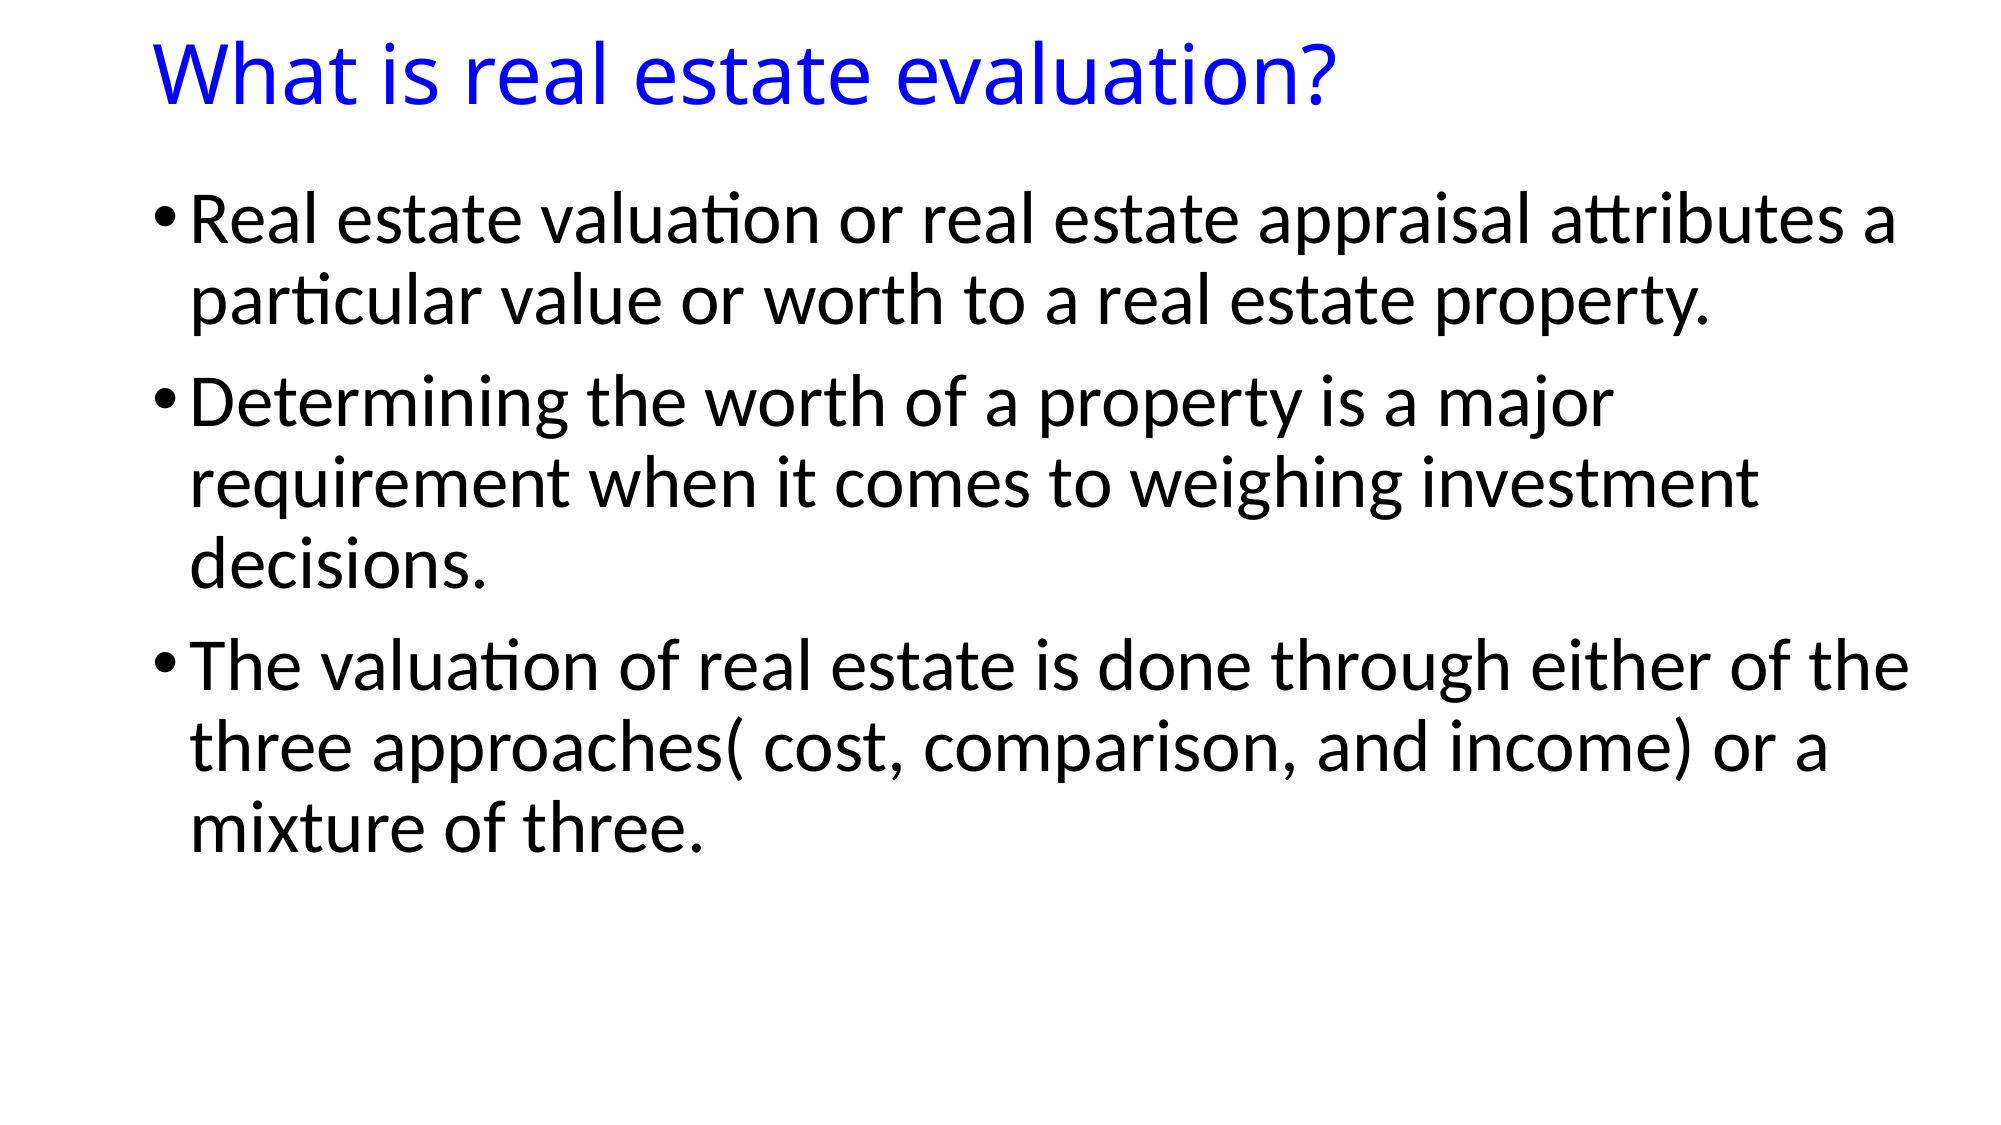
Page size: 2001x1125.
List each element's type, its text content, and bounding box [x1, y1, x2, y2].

list Real estate valuation or real estate appraisal attributes a particular value or worth to a real estate property. Determining the worth of a property is a major requirement when it comes to weighing investment decisions. The valuation of real estate is done through either of the three approaches( cost, comparison, and income) or a mixture of three. [137, 171, 2000, 1014]
title What is real estate evaluation? [137, 0, 2000, 155]
